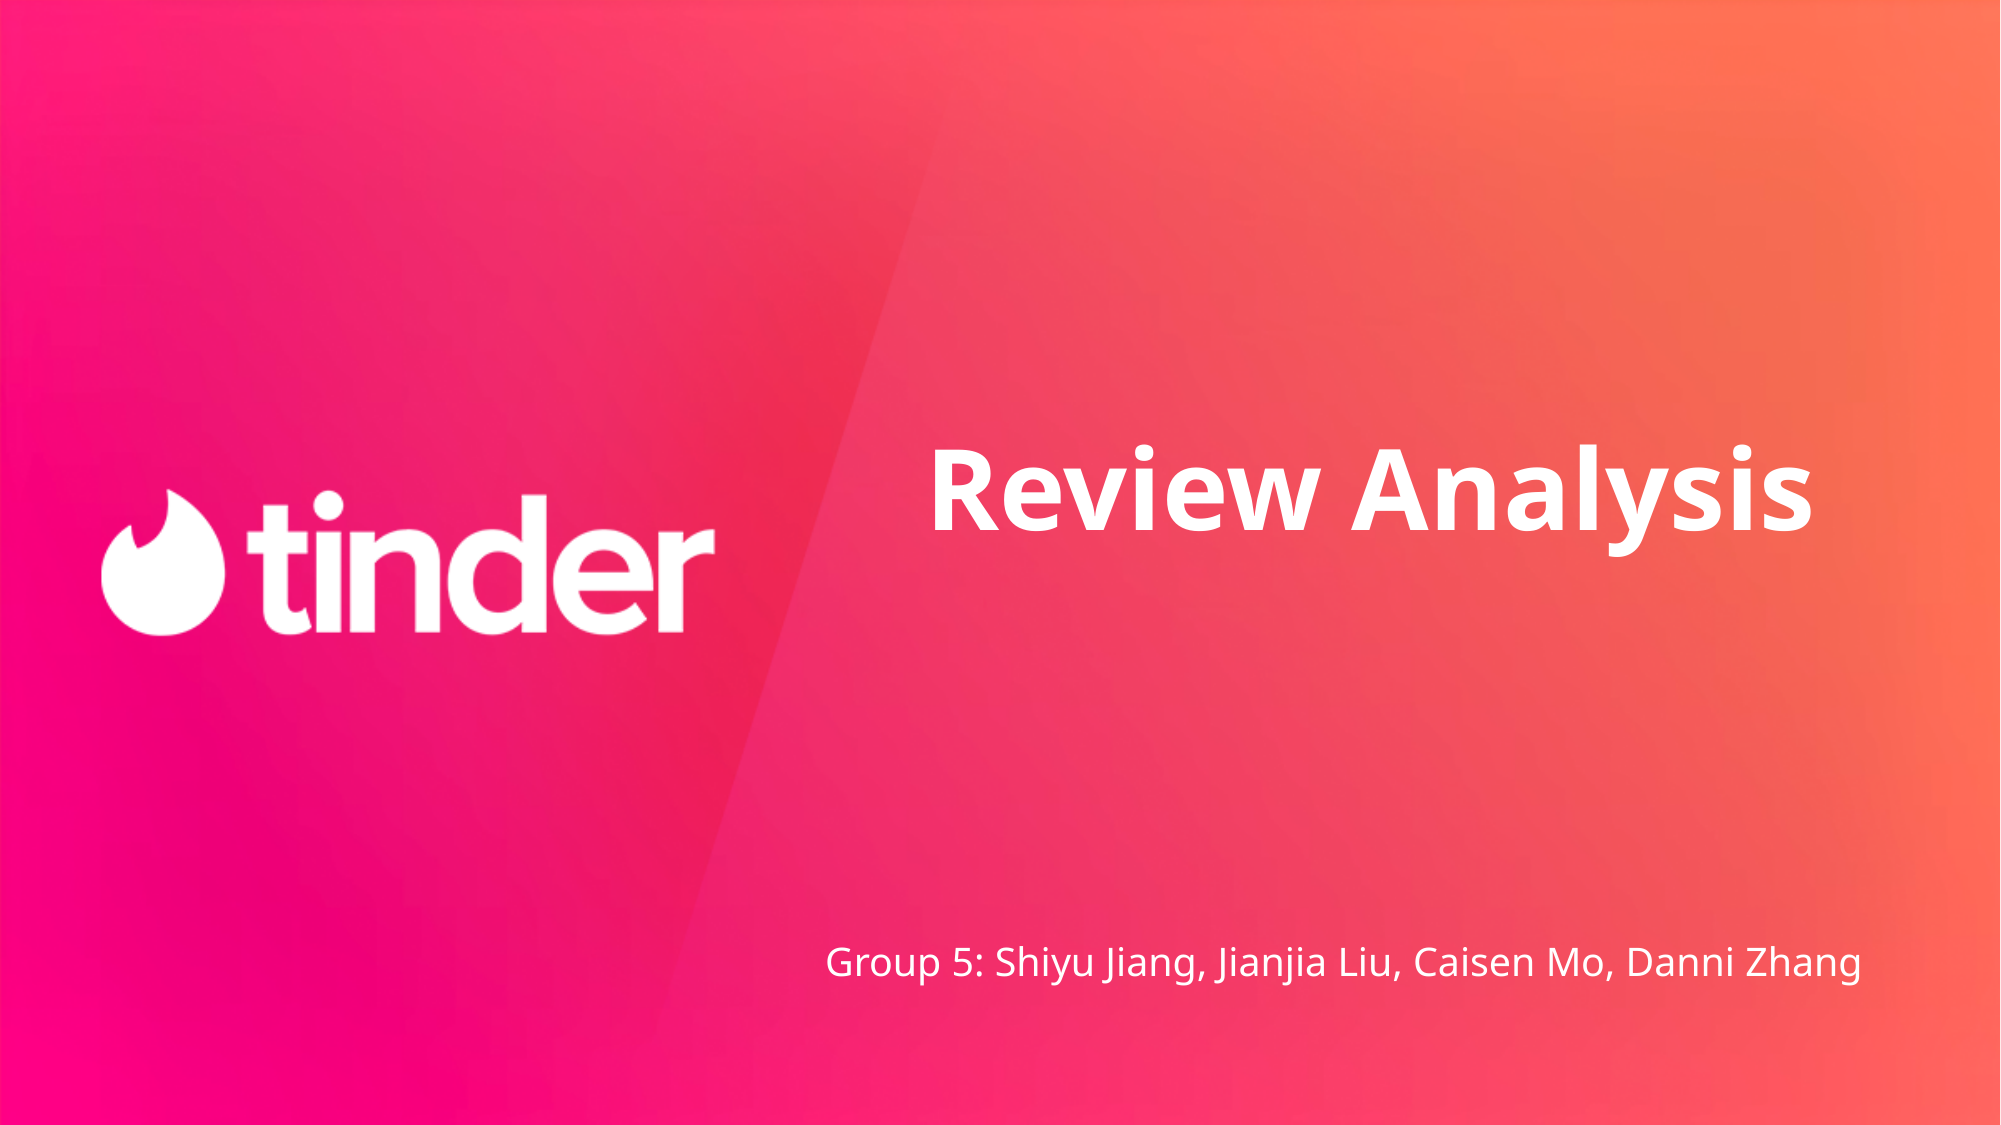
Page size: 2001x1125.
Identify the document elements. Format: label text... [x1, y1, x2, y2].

text_box [0, 0, 2000, 1125]
subtitle Group 5: Shiyu Jiang, Jianjia Liu, Caisen Mo, Danni Zhang [757, 934, 1931, 1025]
title Review Analysis [841, 170, 1931, 563]
